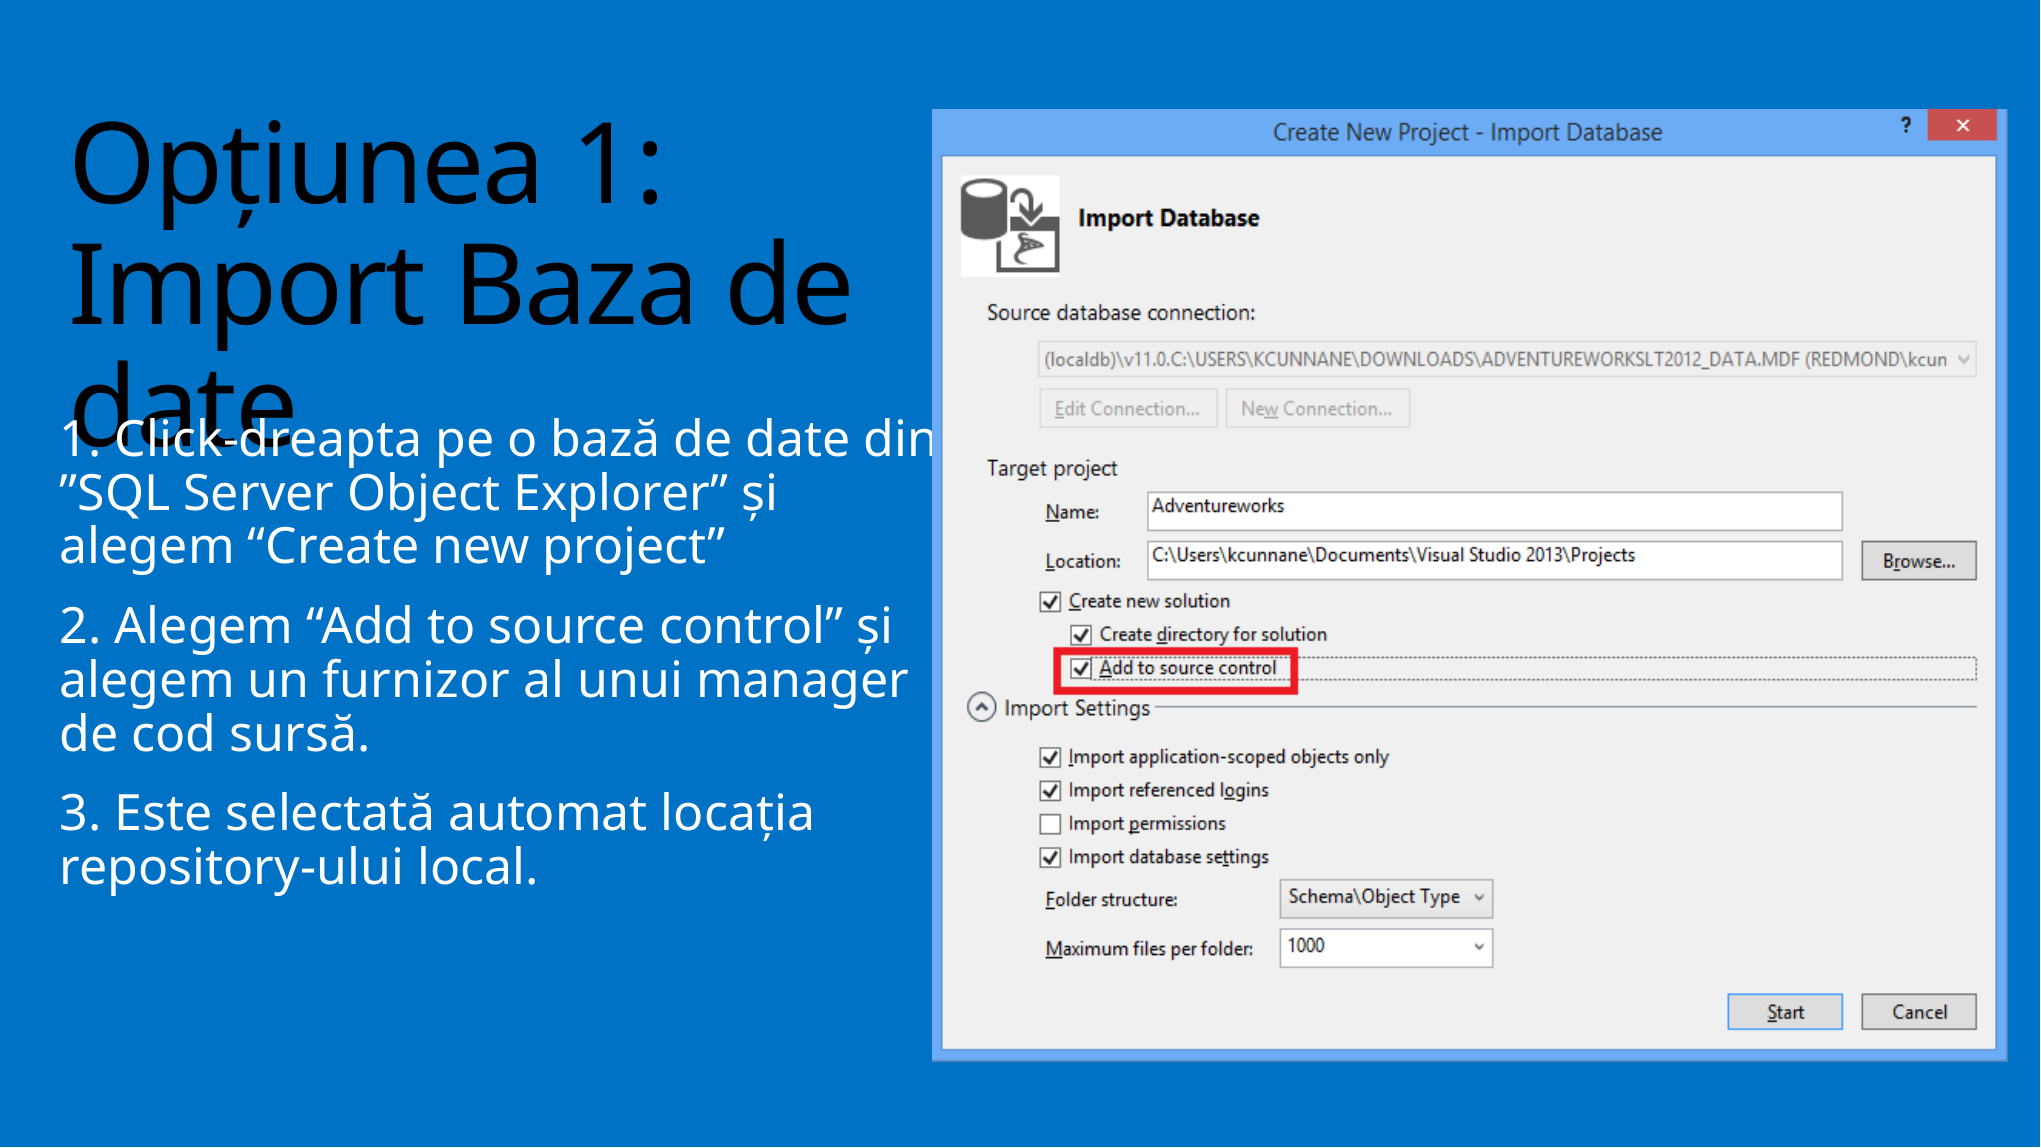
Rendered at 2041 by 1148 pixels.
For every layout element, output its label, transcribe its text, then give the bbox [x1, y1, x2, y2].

text_box 1. Click-dreapta pe o bază de date din ”SQL Server Object Explorer” și alegem “Create new project” 2. Alegem “Add to source control” și alegem un furnizor al unui manager de cod sursă. 3. Este selectată automat locația repository-ului local. [45, 405, 932, 931]
picture [932, 109, 2008, 1062]
title Opțiunea 1: Import Baza de date [45, 90, 956, 387]
